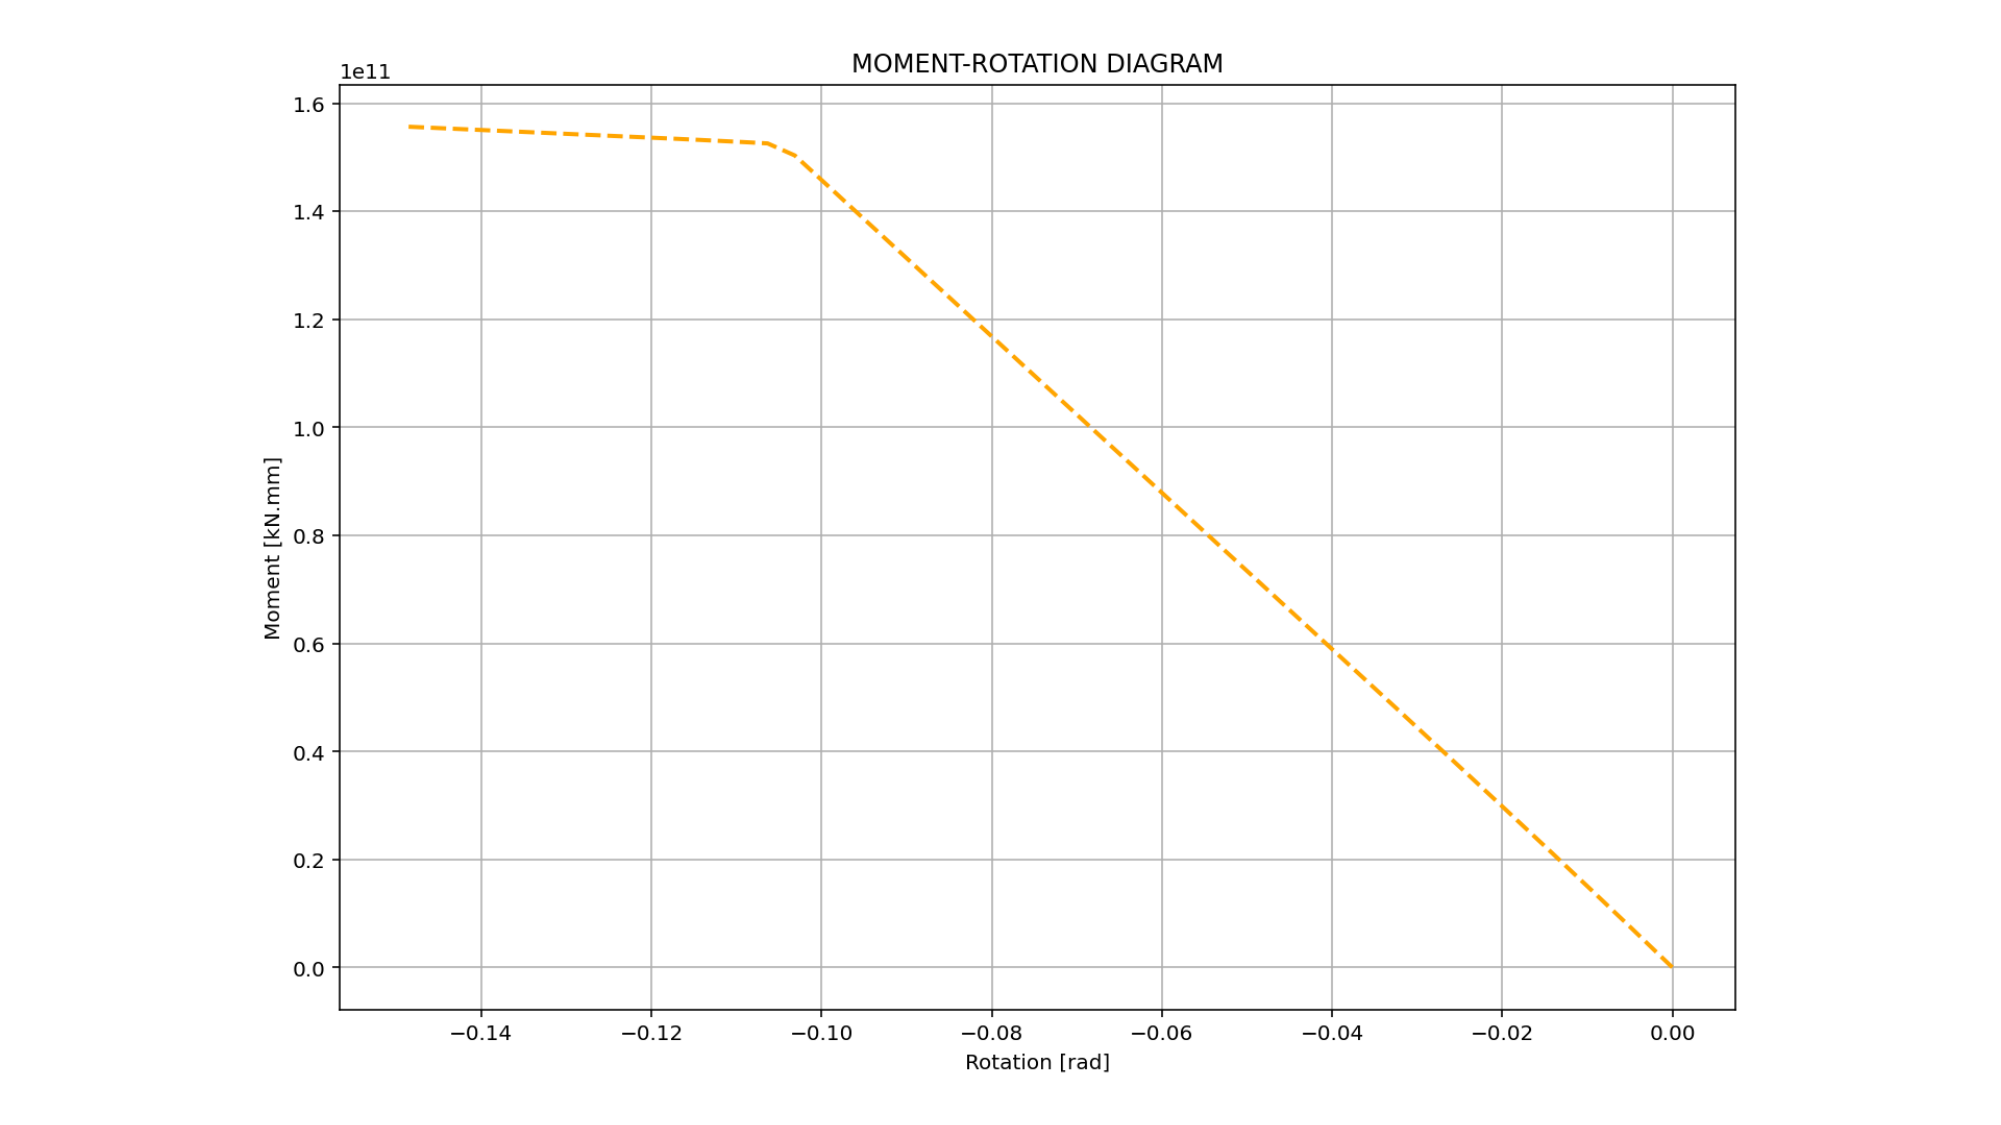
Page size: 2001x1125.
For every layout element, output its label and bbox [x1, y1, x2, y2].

picture [249, 37, 1751, 1087]
